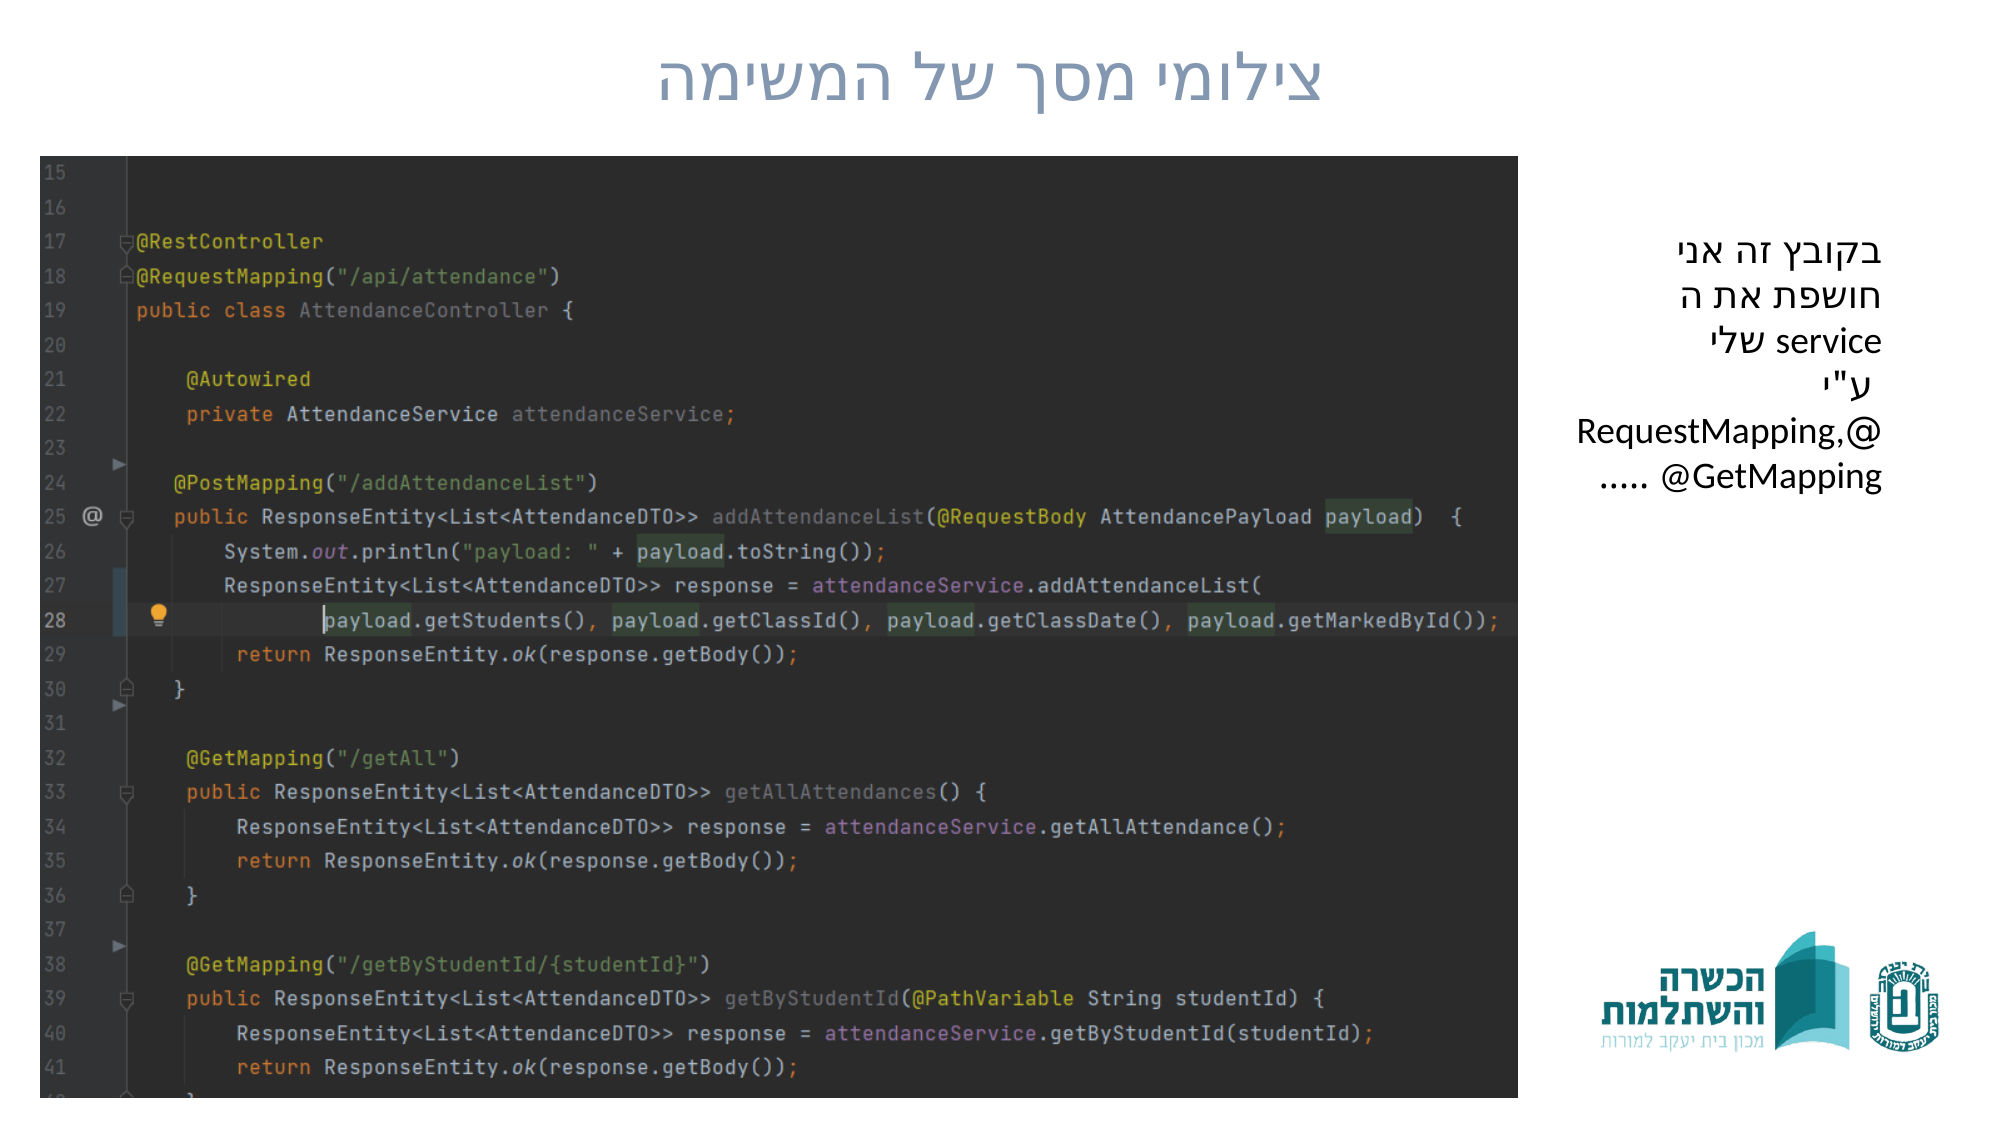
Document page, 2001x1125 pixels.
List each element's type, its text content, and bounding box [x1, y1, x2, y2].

text_box צילומי מסך של המשימה [508, 26, 1342, 122]
picture [40, 156, 1518, 1098]
picture [1559, 896, 1978, 1099]
text_box בקובץ זה אני חושפת את ה service שלי ע"י @RequestMapping,@GetMapping ….. [1559, 218, 1898, 504]
